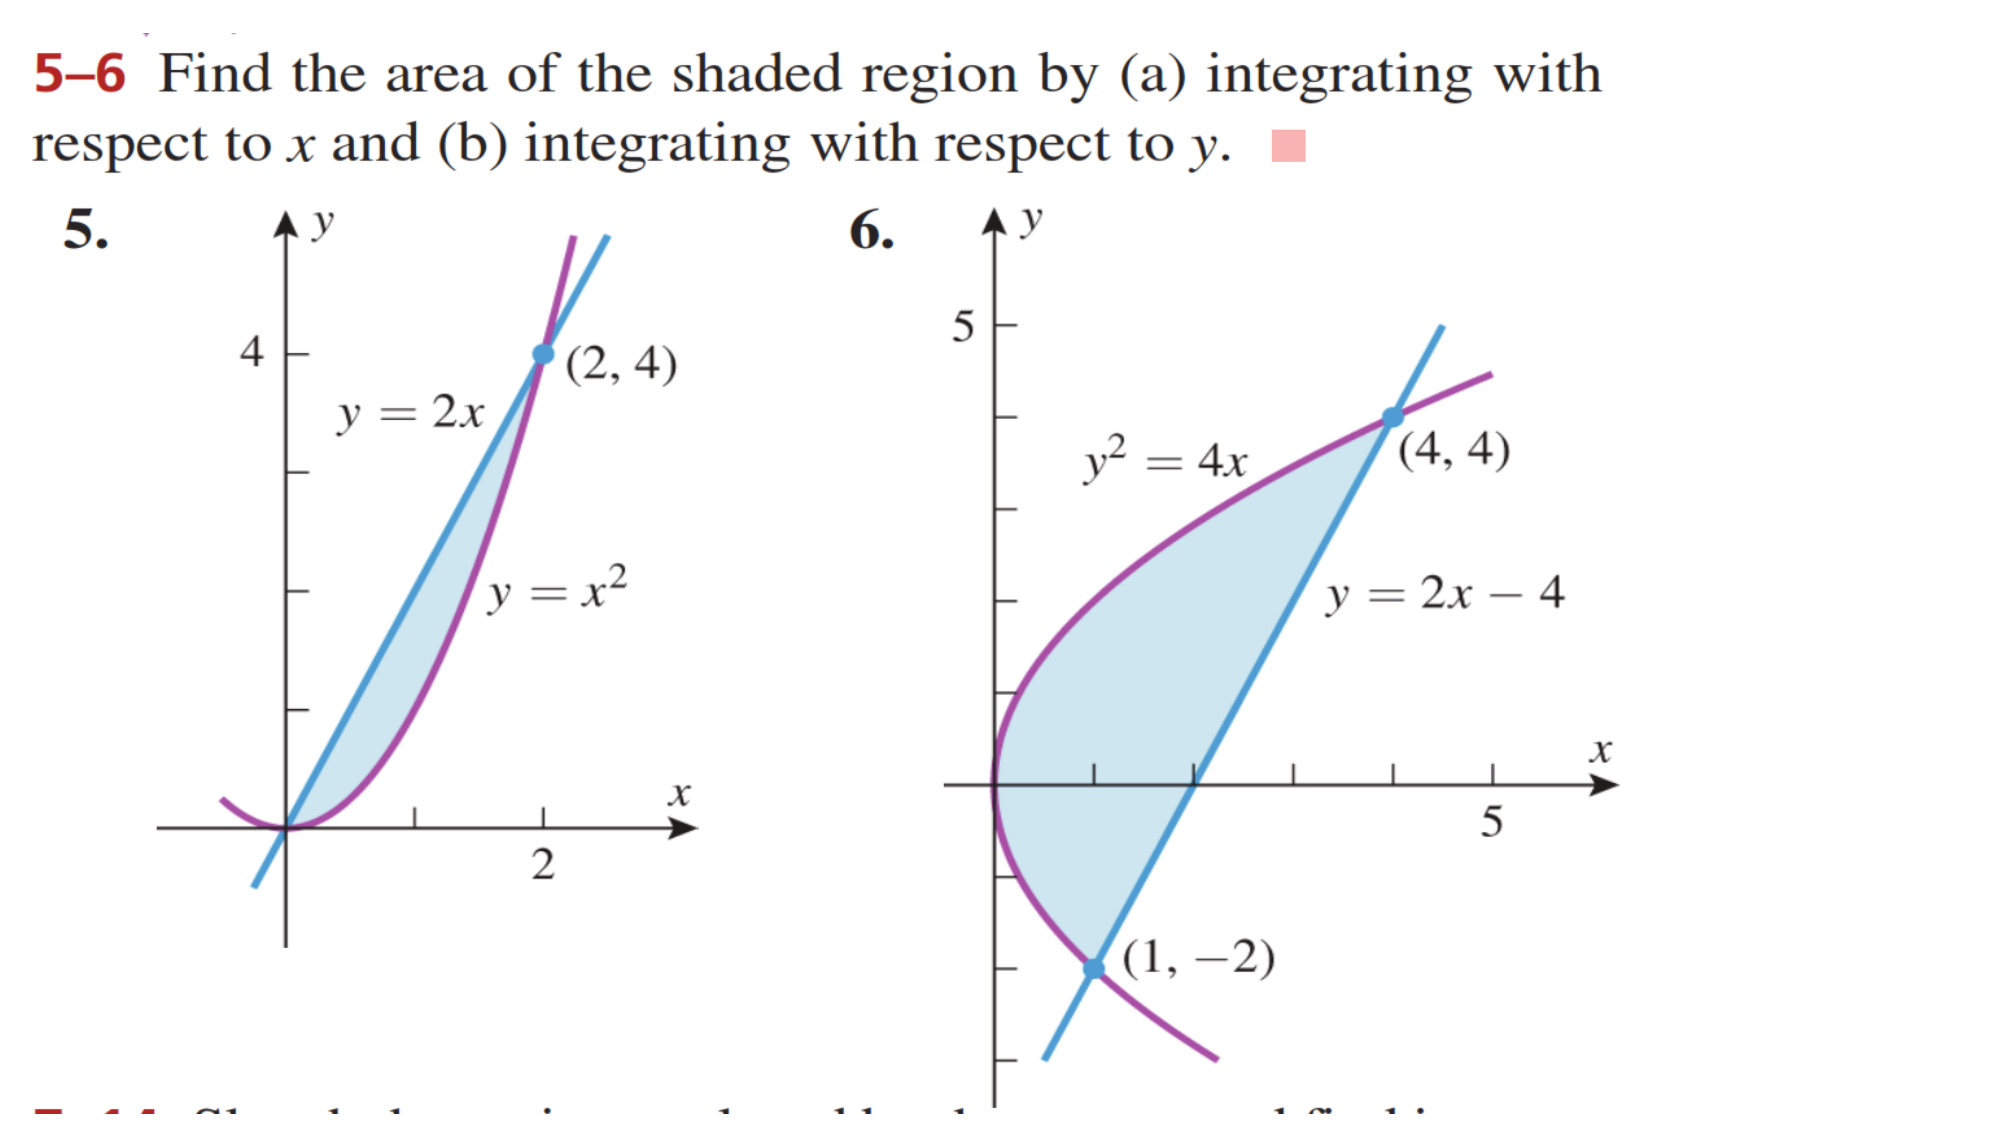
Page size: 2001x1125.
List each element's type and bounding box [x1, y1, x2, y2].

picture [0, 33, 1639, 1114]
